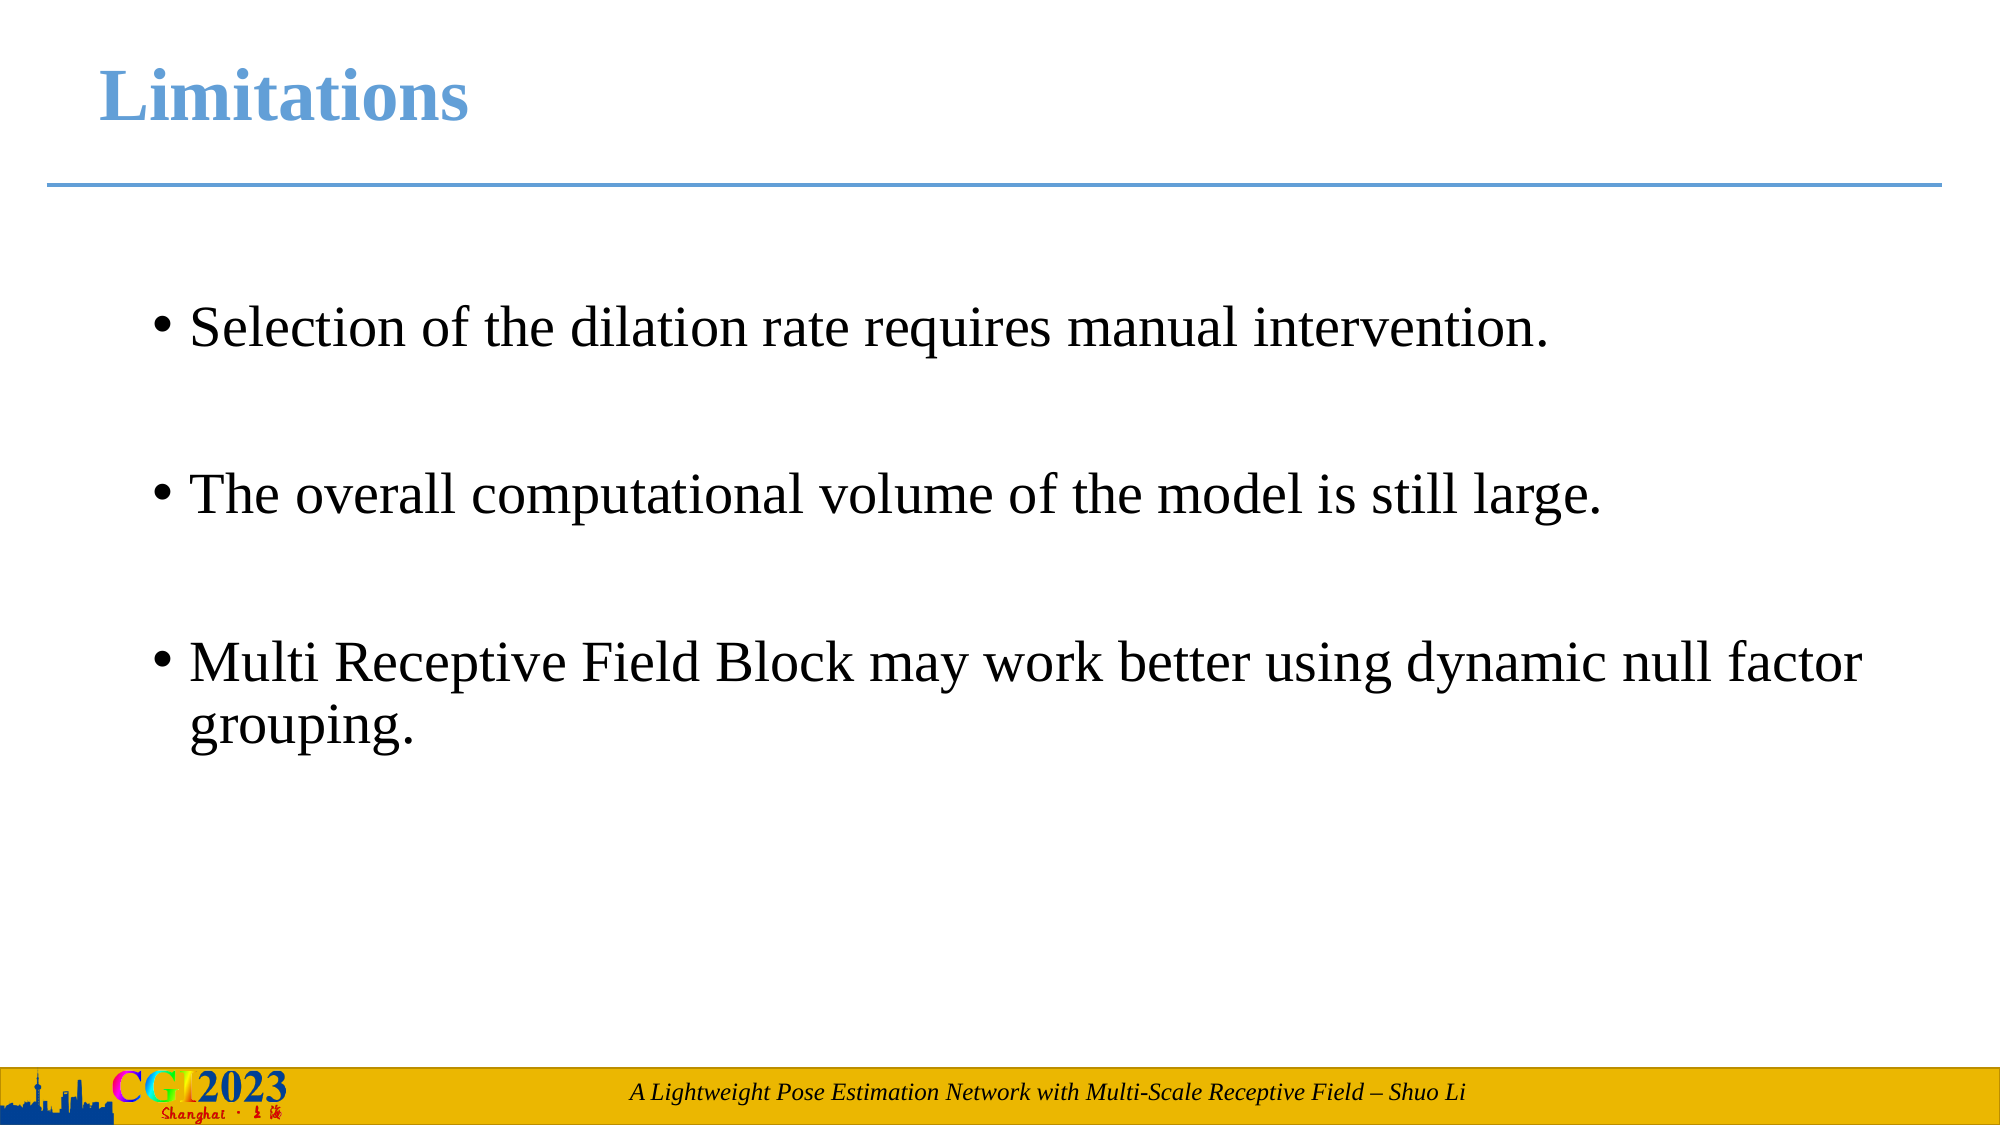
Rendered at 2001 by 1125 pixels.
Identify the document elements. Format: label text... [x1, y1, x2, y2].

text_box [294, 1067, 2000, 1125]
title Limitations [84, 21, 1204, 170]
picture [0, 1067, 294, 1125]
slide_number 21 [1724, 1063, 1961, 1067]
text_box A Lightweight Pose Estimation Network with Multi-Scale Receptive Field – Shuo Li [348, 1067, 1749, 1110]
list Selection of the dilation rate requires manual intervention. The overall computational volume of the model is still large. Multi Receptive Field Block may work better using dynamic null factor grouping. [137, 288, 1900, 1036]
